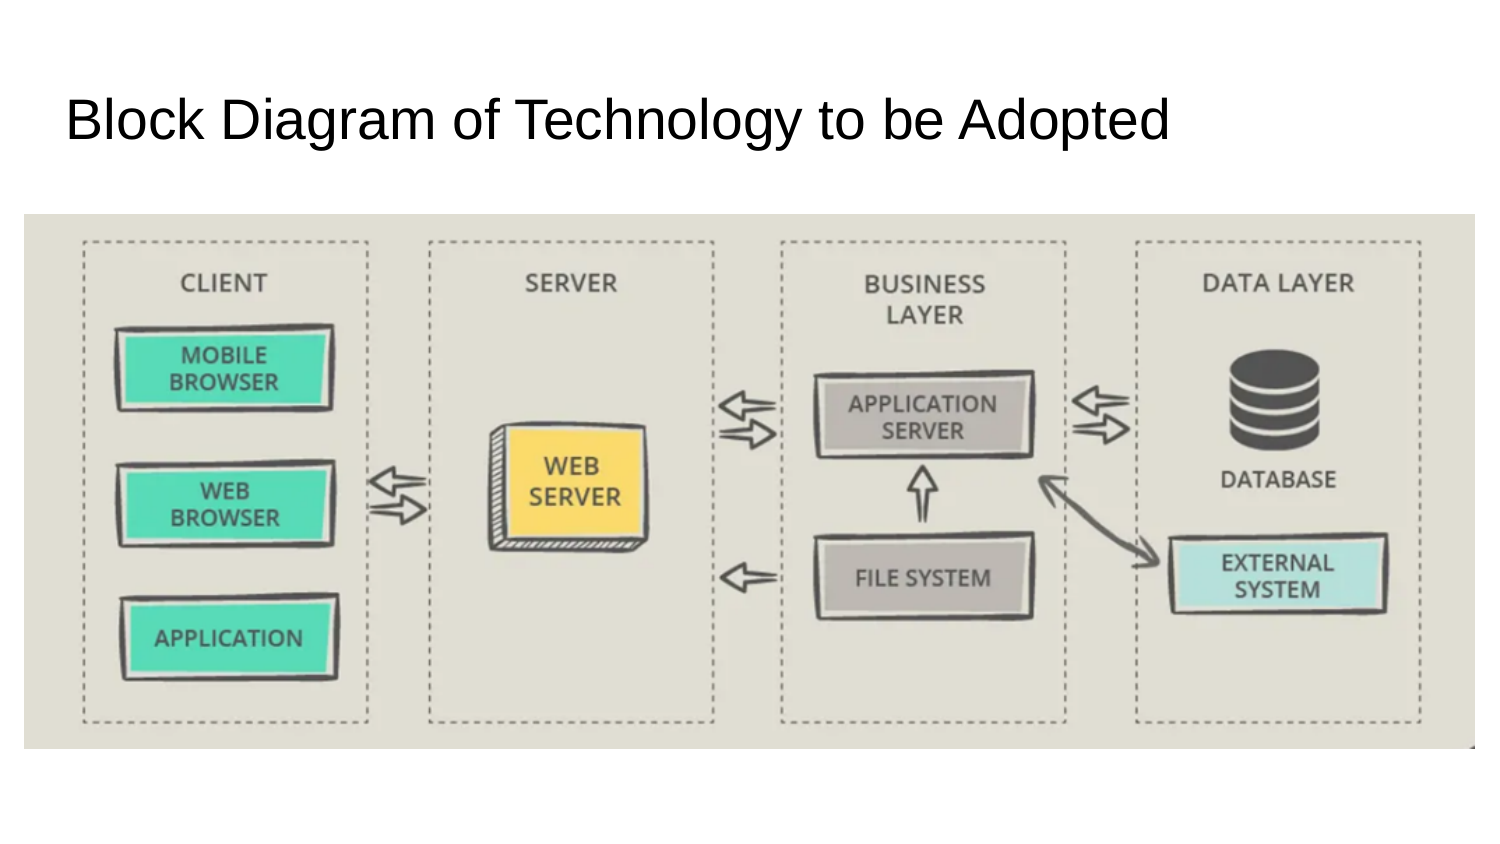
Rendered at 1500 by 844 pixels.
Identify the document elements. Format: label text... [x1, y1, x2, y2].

picture [24, 213, 1475, 749]
text_box Block Diagram of Technology to be Adopted [51, 72, 1449, 167]
